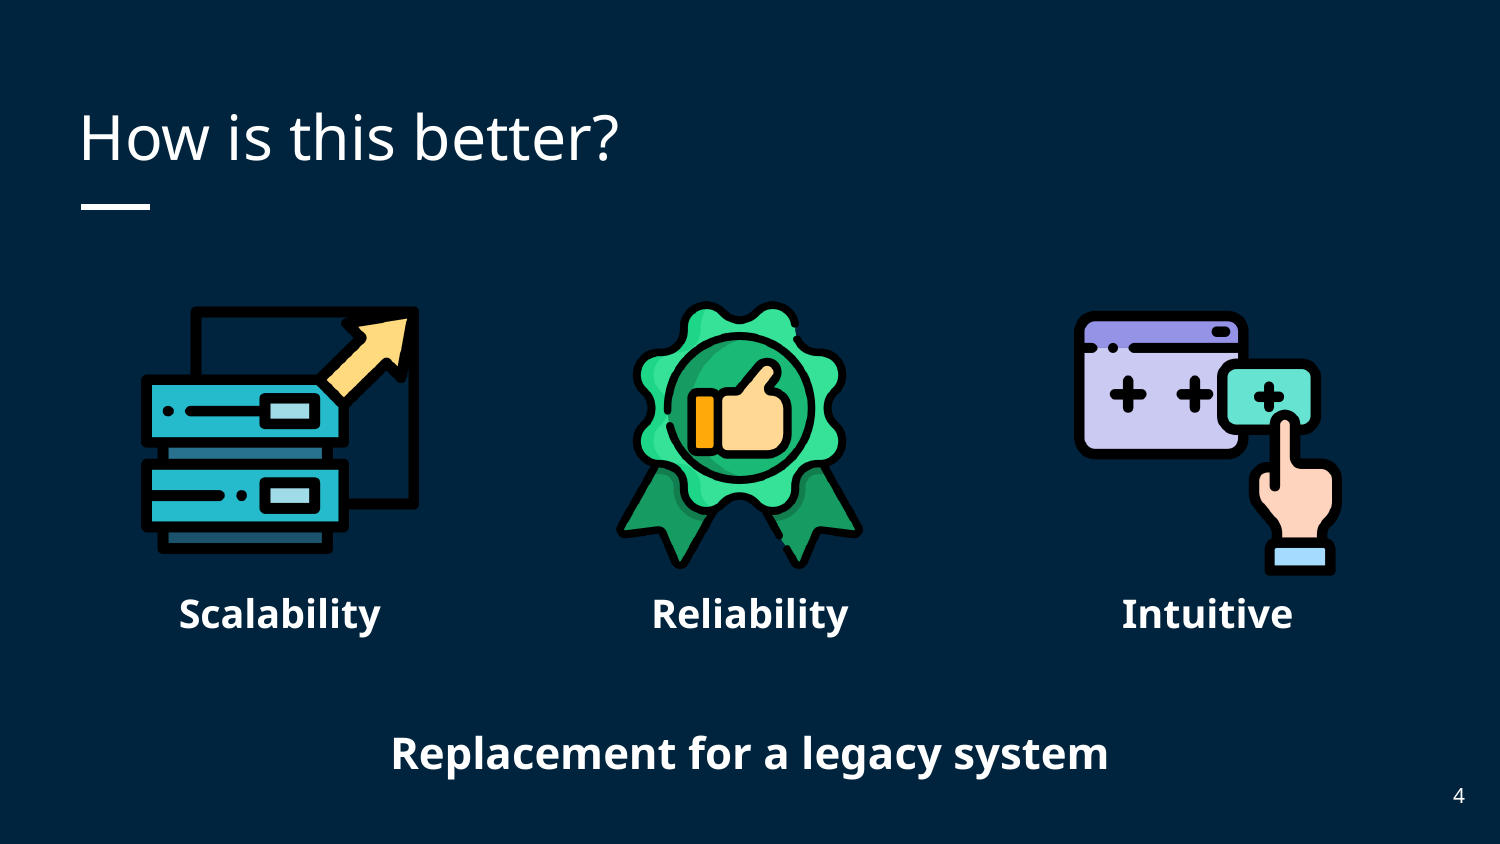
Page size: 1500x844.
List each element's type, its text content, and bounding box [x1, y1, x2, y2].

picture [141, 291, 419, 570]
text_box Replacement for a legacy system [345, 710, 1155, 794]
slide_number ‹#› [1389, 764, 1480, 830]
picture [1074, 309, 1342, 577]
picture [605, 301, 873, 570]
text_box Intuitive [1061, 573, 1354, 652]
text_box Reliability [603, 573, 897, 652]
text_box Scalability [133, 573, 427, 652]
title How is this better? [63, 75, 1437, 188]
